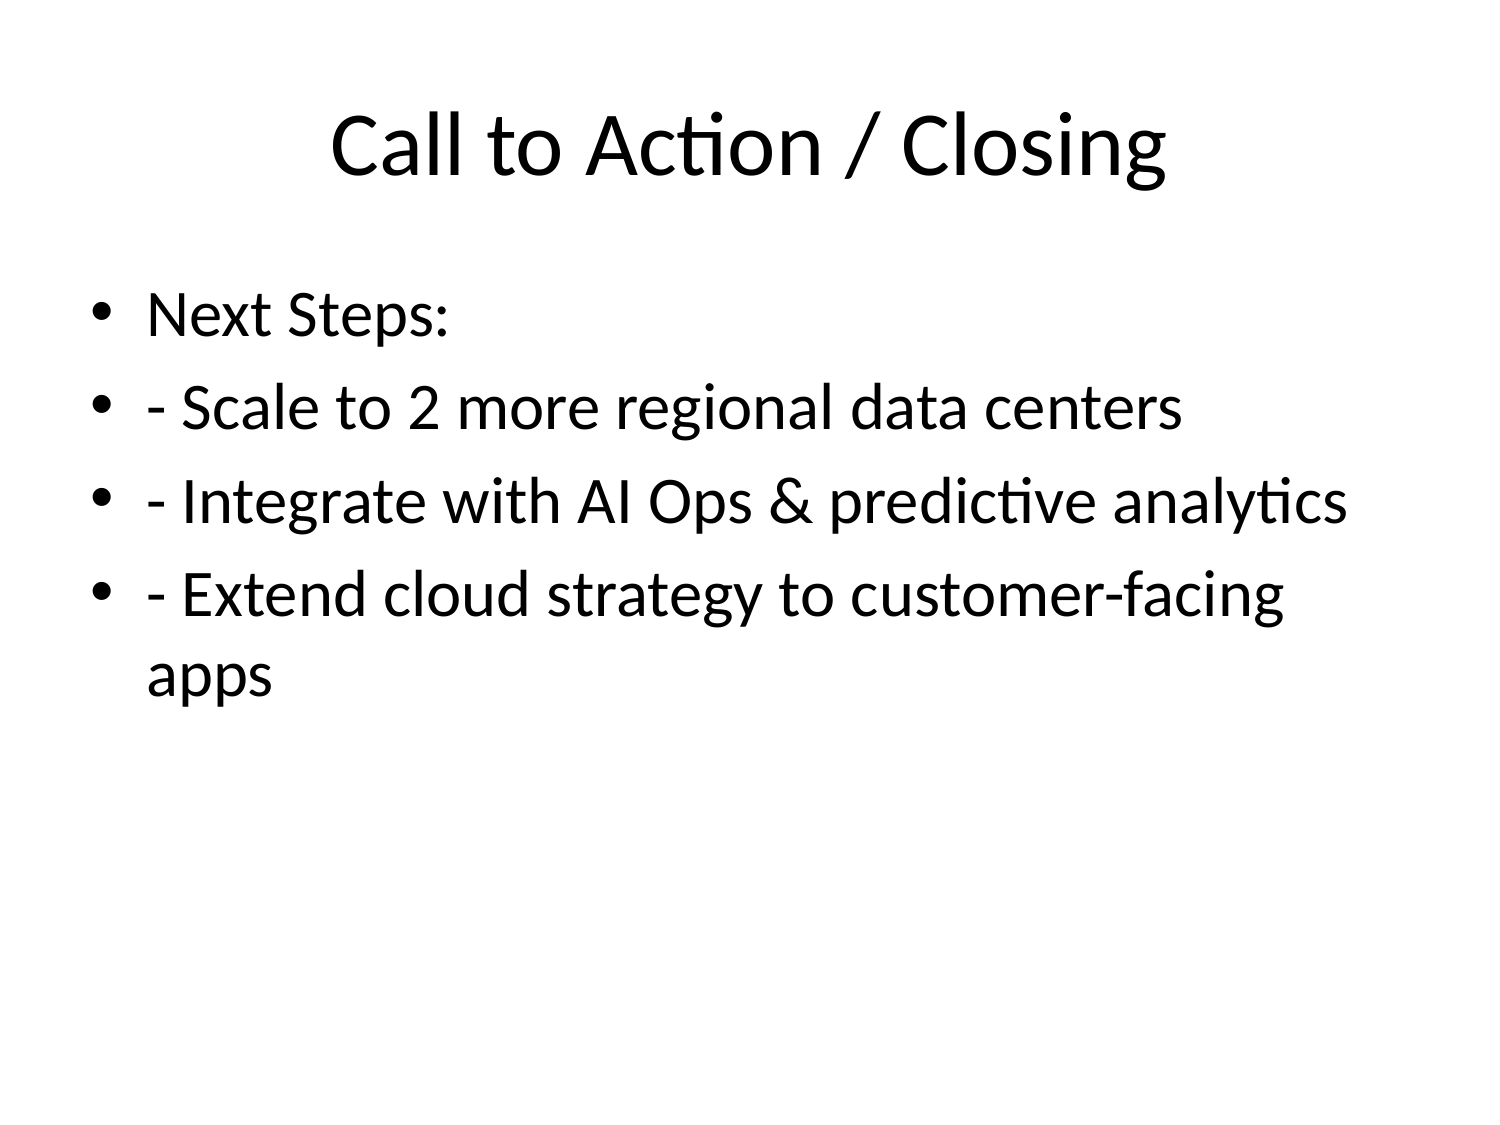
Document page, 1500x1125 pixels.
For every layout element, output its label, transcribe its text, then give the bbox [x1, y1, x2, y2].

title Call to Action / Closing [75, 45, 1425, 233]
list Next Steps: - Scale to 2 more regional data centers - Integrate with AI Ops & predictive analytics - Extend cloud strategy to customer-facing apps [75, 262, 1425, 1005]
